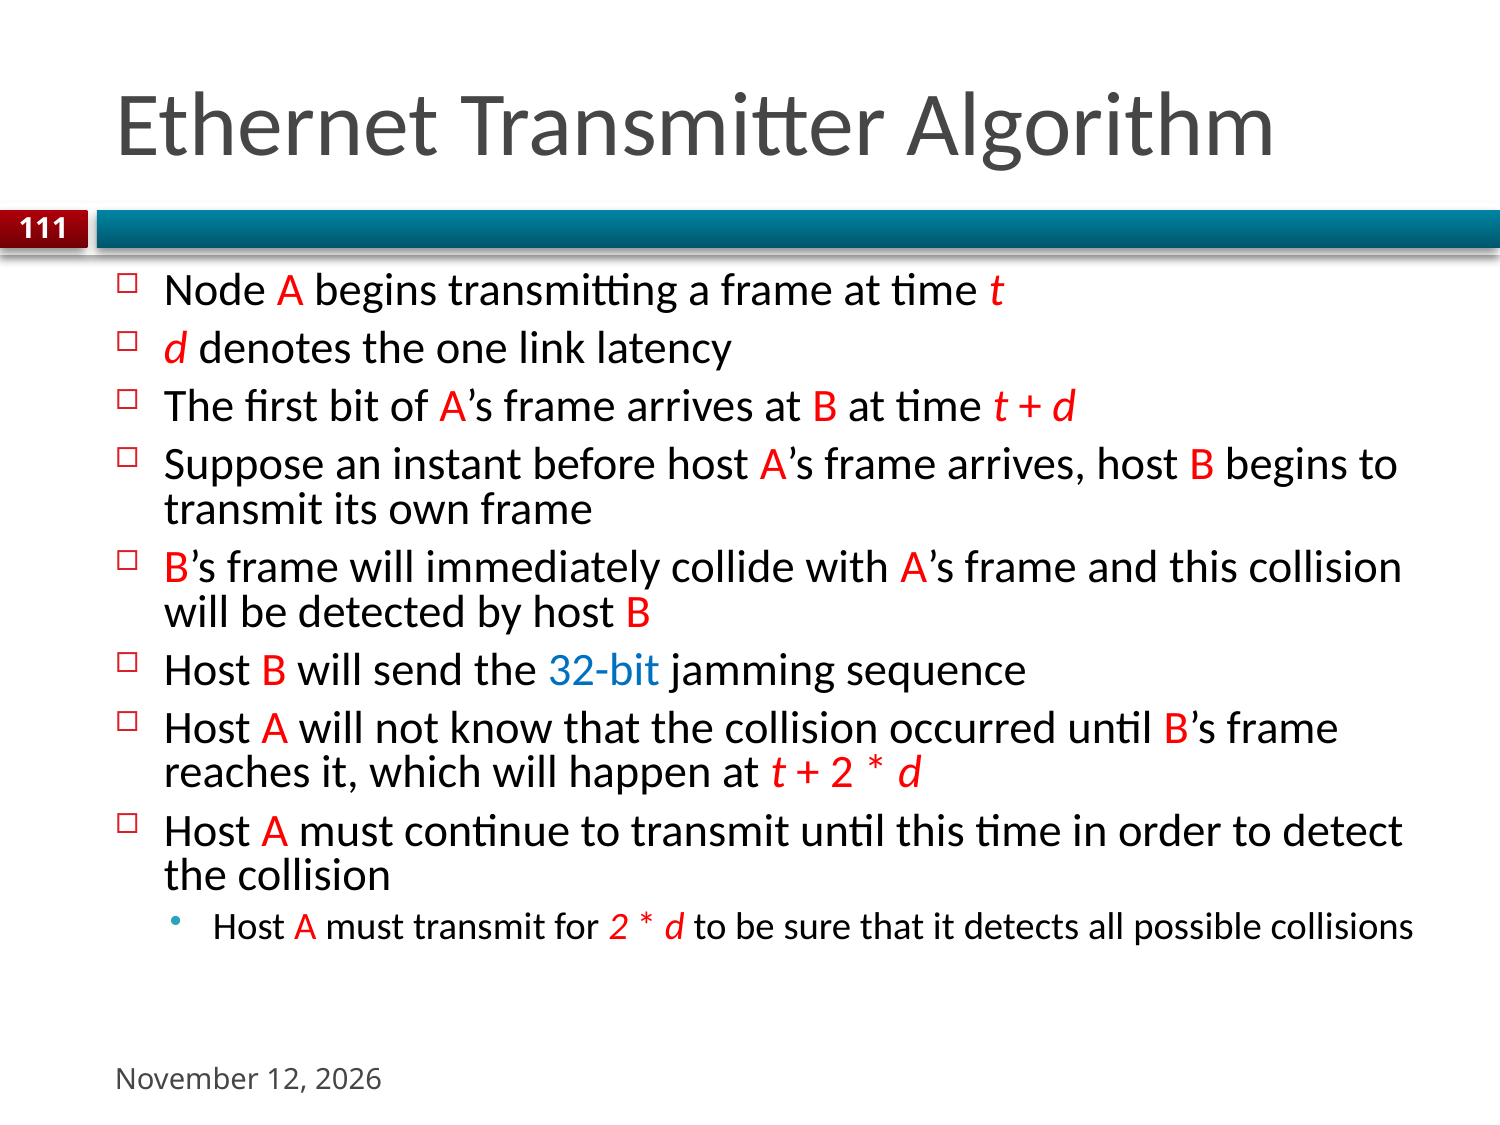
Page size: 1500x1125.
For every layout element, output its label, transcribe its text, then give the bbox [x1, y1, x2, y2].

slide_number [99, 1050, 538, 1110]
list Node A begins transmitting a frame at time t d denotes the one link latency The first bit of A’s frame arrives at B at time t + d Suppose an instant before host A’s frame arrives, host B begins to transmit its own frame B’s frame will immediately collide with A’s frame and this collision will be detected by host B Host B will send the 32-bit jamming sequence Host A will not know that the collision occurred until B’s frame reaches it, which will happen at t + 2 * d Host A must continue to transmit until this time in order to detect the collision Host A must transmit for 2 * d to be sure that it detects all possible collisions [100, 262, 1438, 1000]
slide_number 111 [0, 208, 88, 249]
title Ethernet Transmitter Algorithm [100, 37, 1438, 200]
